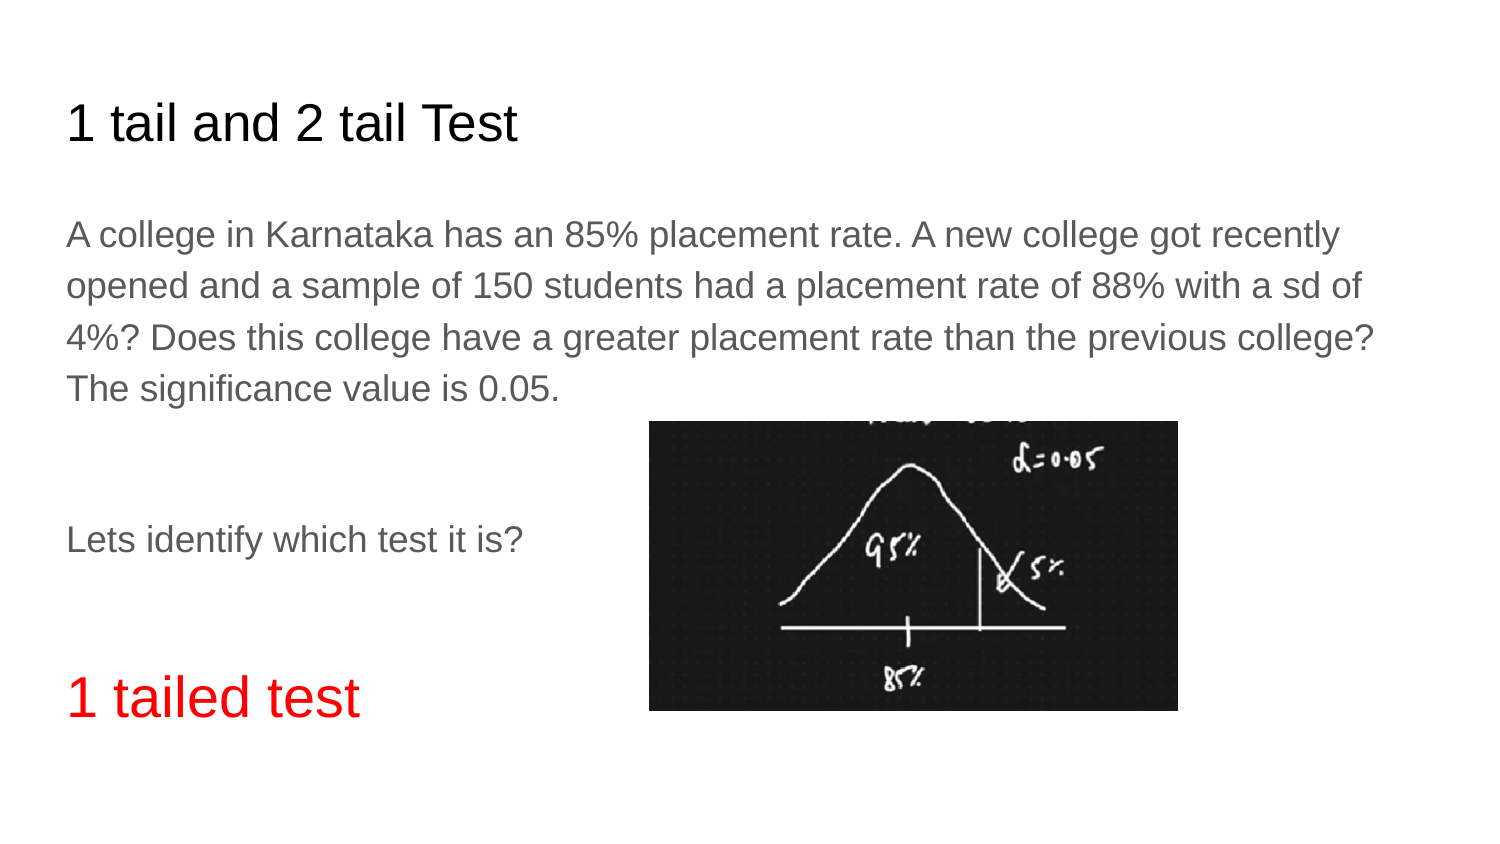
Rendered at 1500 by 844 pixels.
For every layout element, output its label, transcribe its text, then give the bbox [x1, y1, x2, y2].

list A college in Karnataka has an 85% placement rate. A new college got recently opened and a sample of 150 students had a placement rate of 88% with a sd of 4%? Does this college have a greater placement rate than the previous college? The significance value is 0.05. Lets identify which test it is? 1 tailed test [51, 189, 1449, 750]
picture [649, 421, 1178, 711]
title 1 tail and 2 tail Test [51, 72, 1449, 167]
